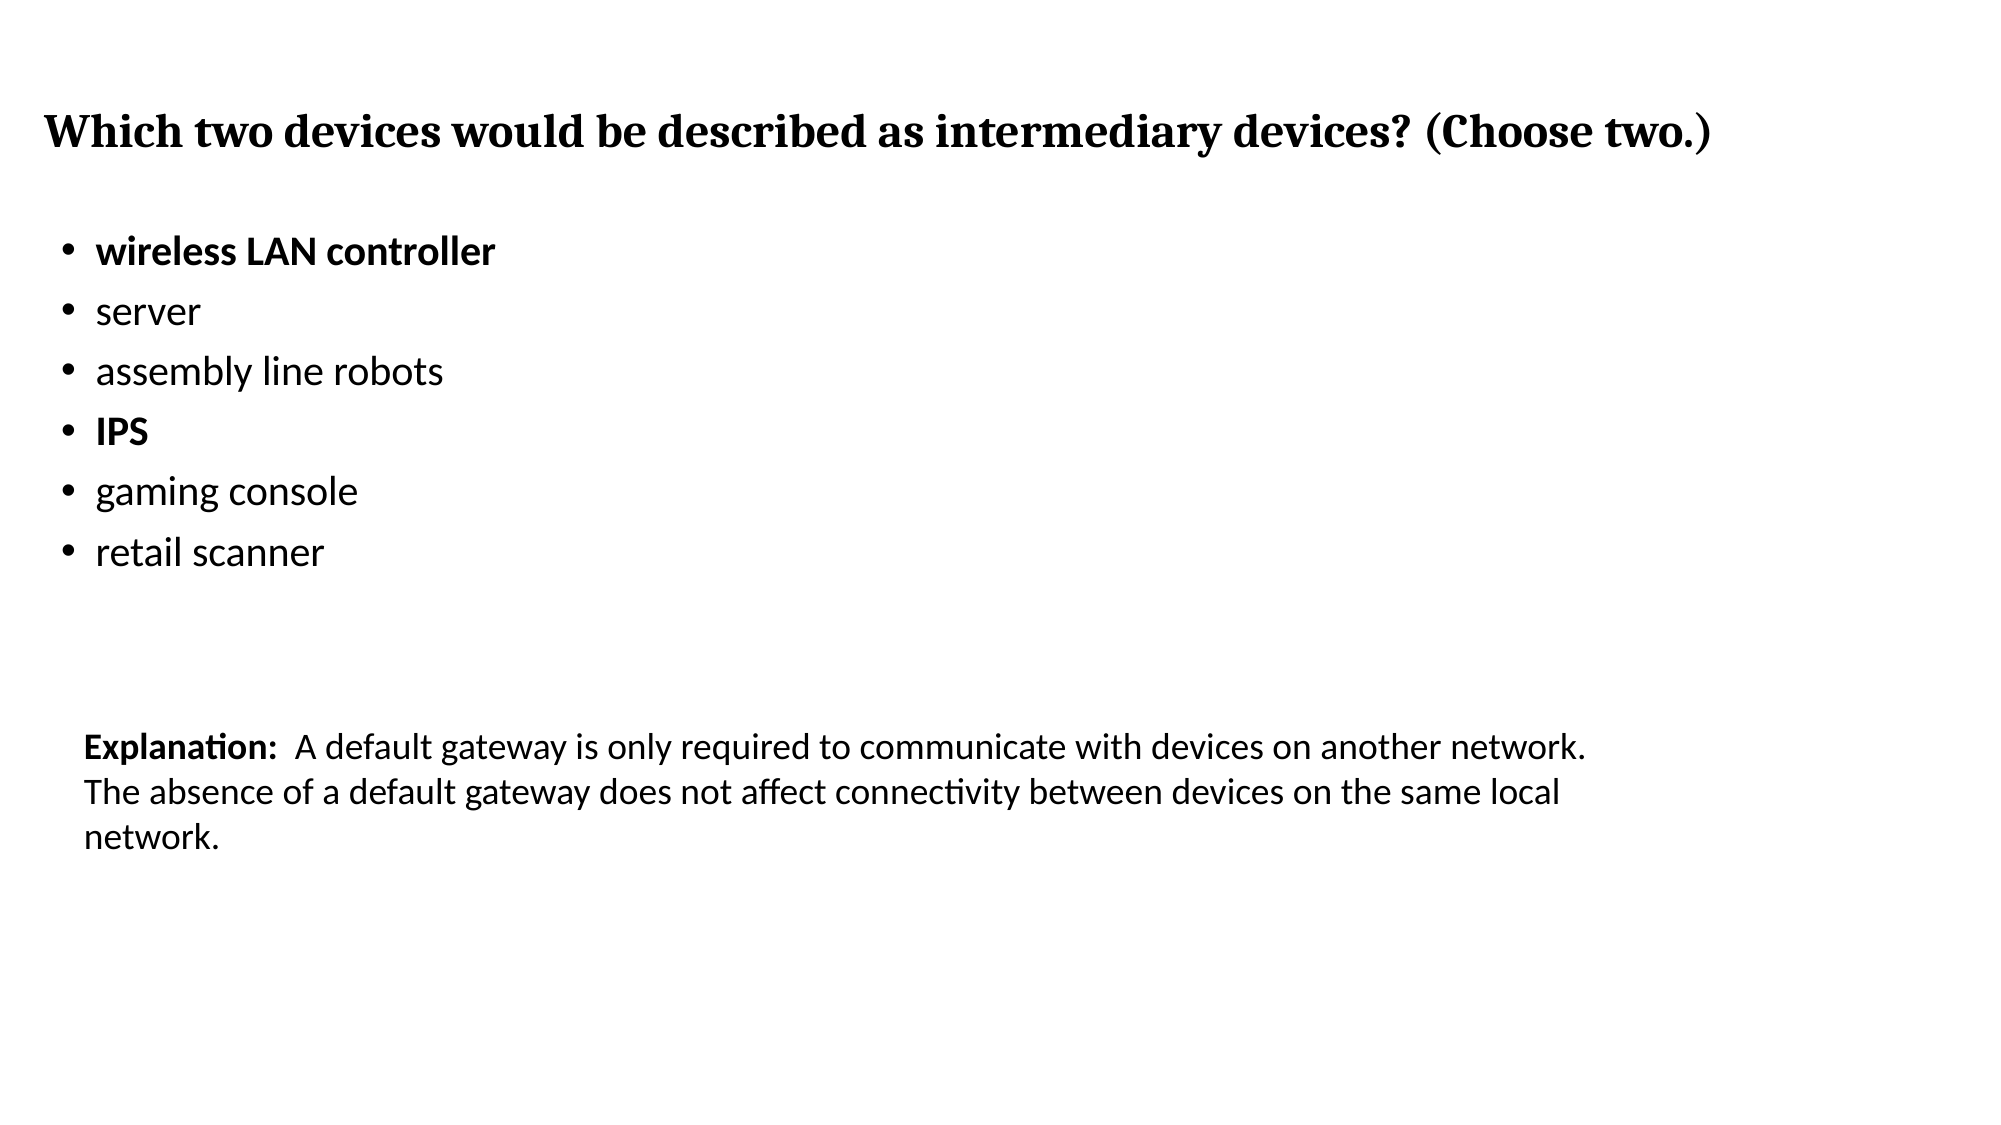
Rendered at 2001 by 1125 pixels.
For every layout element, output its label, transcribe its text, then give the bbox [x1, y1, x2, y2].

title Which two devices would be described as intermediary devices? (Choose two.) [29, 22, 1950, 241]
list wireless LAN controller server assembly line robots IPS gaming console retail scanner [45, 221, 1771, 585]
text_box Explanation: A default gateway is only required to communicate with devices on another network. The absence of a default gateway does not affect connectivity between devices on the same local network. [69, 714, 1656, 865]
